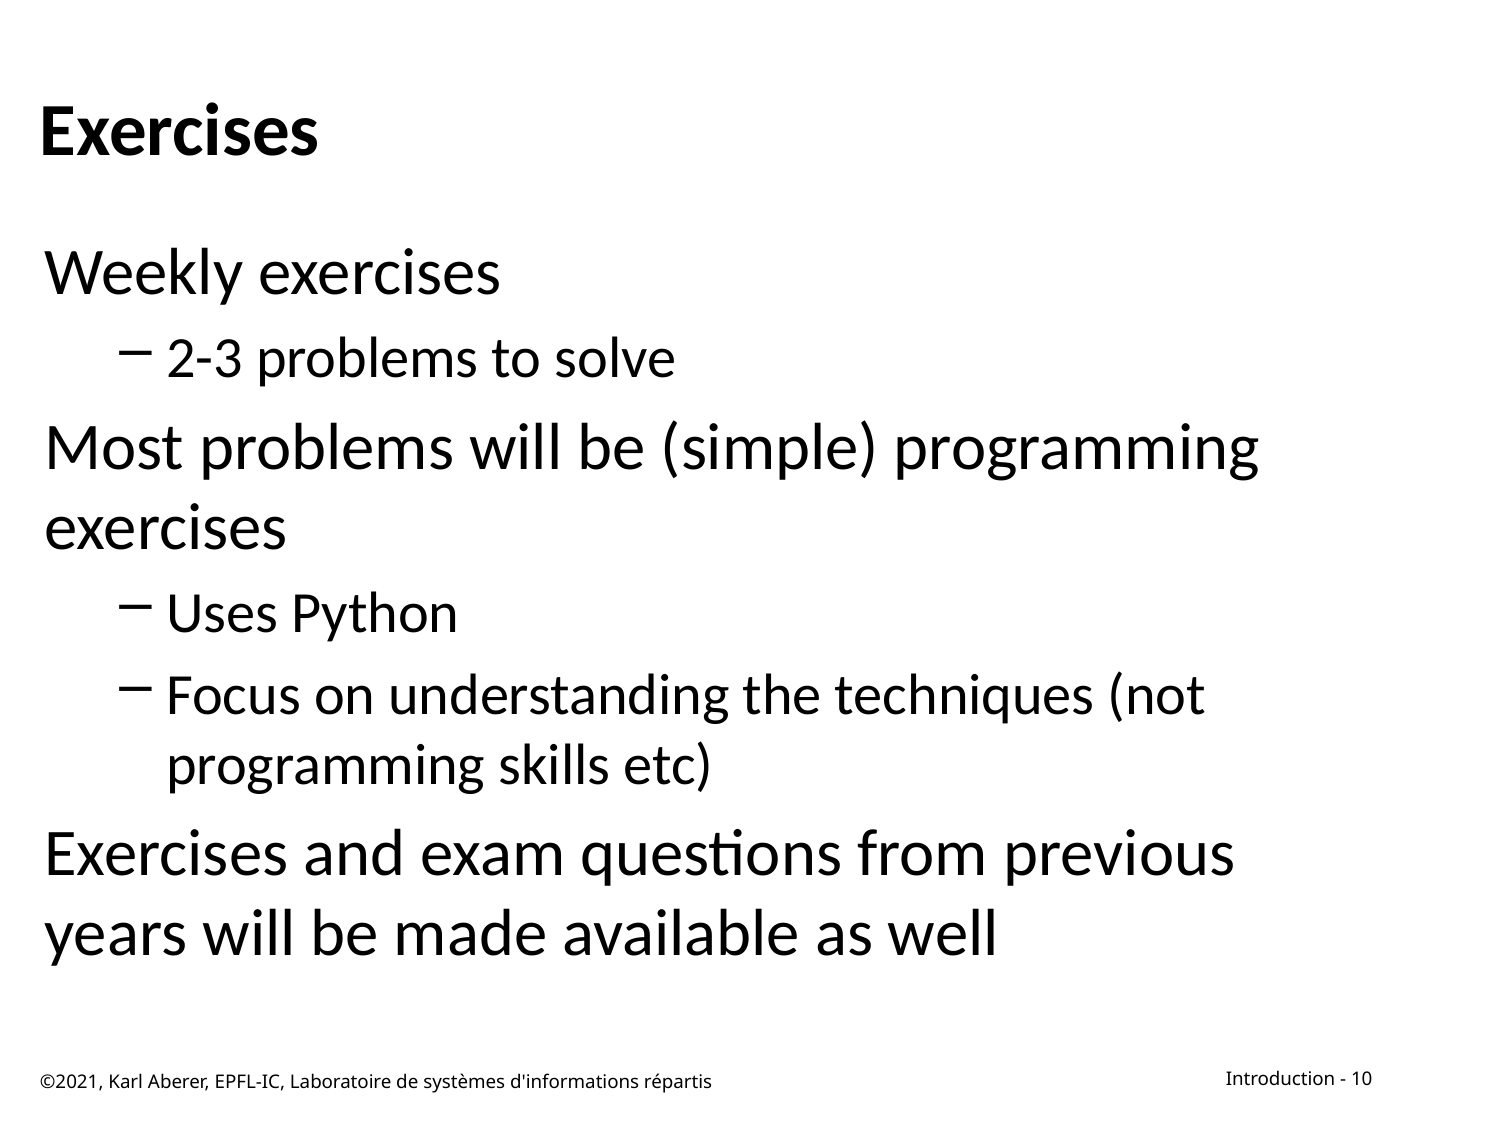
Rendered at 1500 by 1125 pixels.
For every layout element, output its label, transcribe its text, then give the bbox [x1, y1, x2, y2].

footer ©2021, Karl Aberer, EPFL-IC, Laboratoire de systèmes d'informations répartis [24, 1062, 988, 1101]
list Weekly exercises 2-3 problems to solve Most problems will be (simple) programming exercises Uses Python Focus on understanding the techniques (not programming skills etc) Exercises and exam questions from previous years will be made available as well [29, 219, 1393, 1046]
title Exercises [24, 49, 1388, 201]
